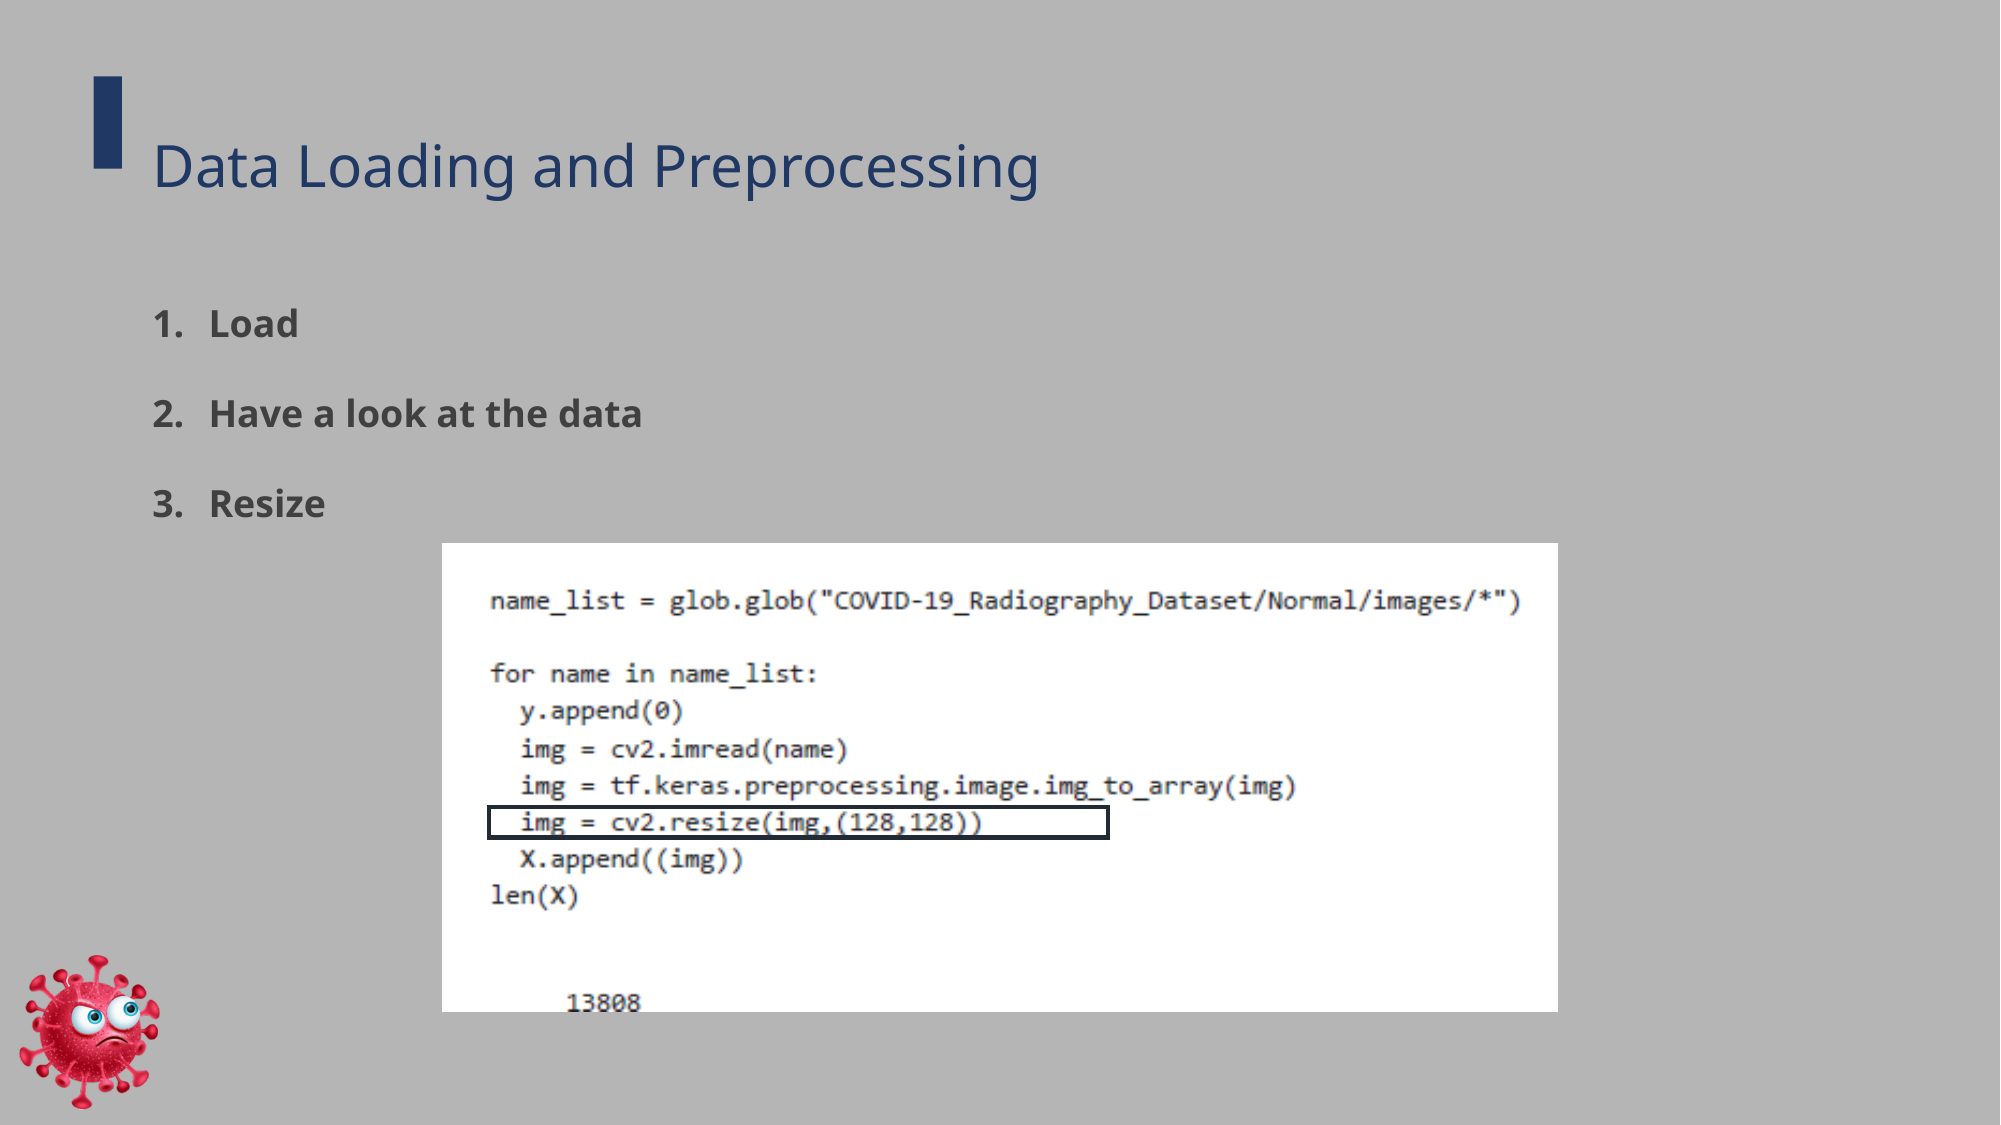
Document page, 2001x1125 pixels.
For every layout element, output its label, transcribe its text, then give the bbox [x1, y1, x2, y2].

picture [14, 948, 166, 1116]
title Data Loading and Preprocessing [137, 59, 1863, 278]
text_box [93, 75, 123, 170]
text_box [442, 543, 1558, 1012]
text_box Load Have a look at the data Resize [137, 247, 784, 533]
